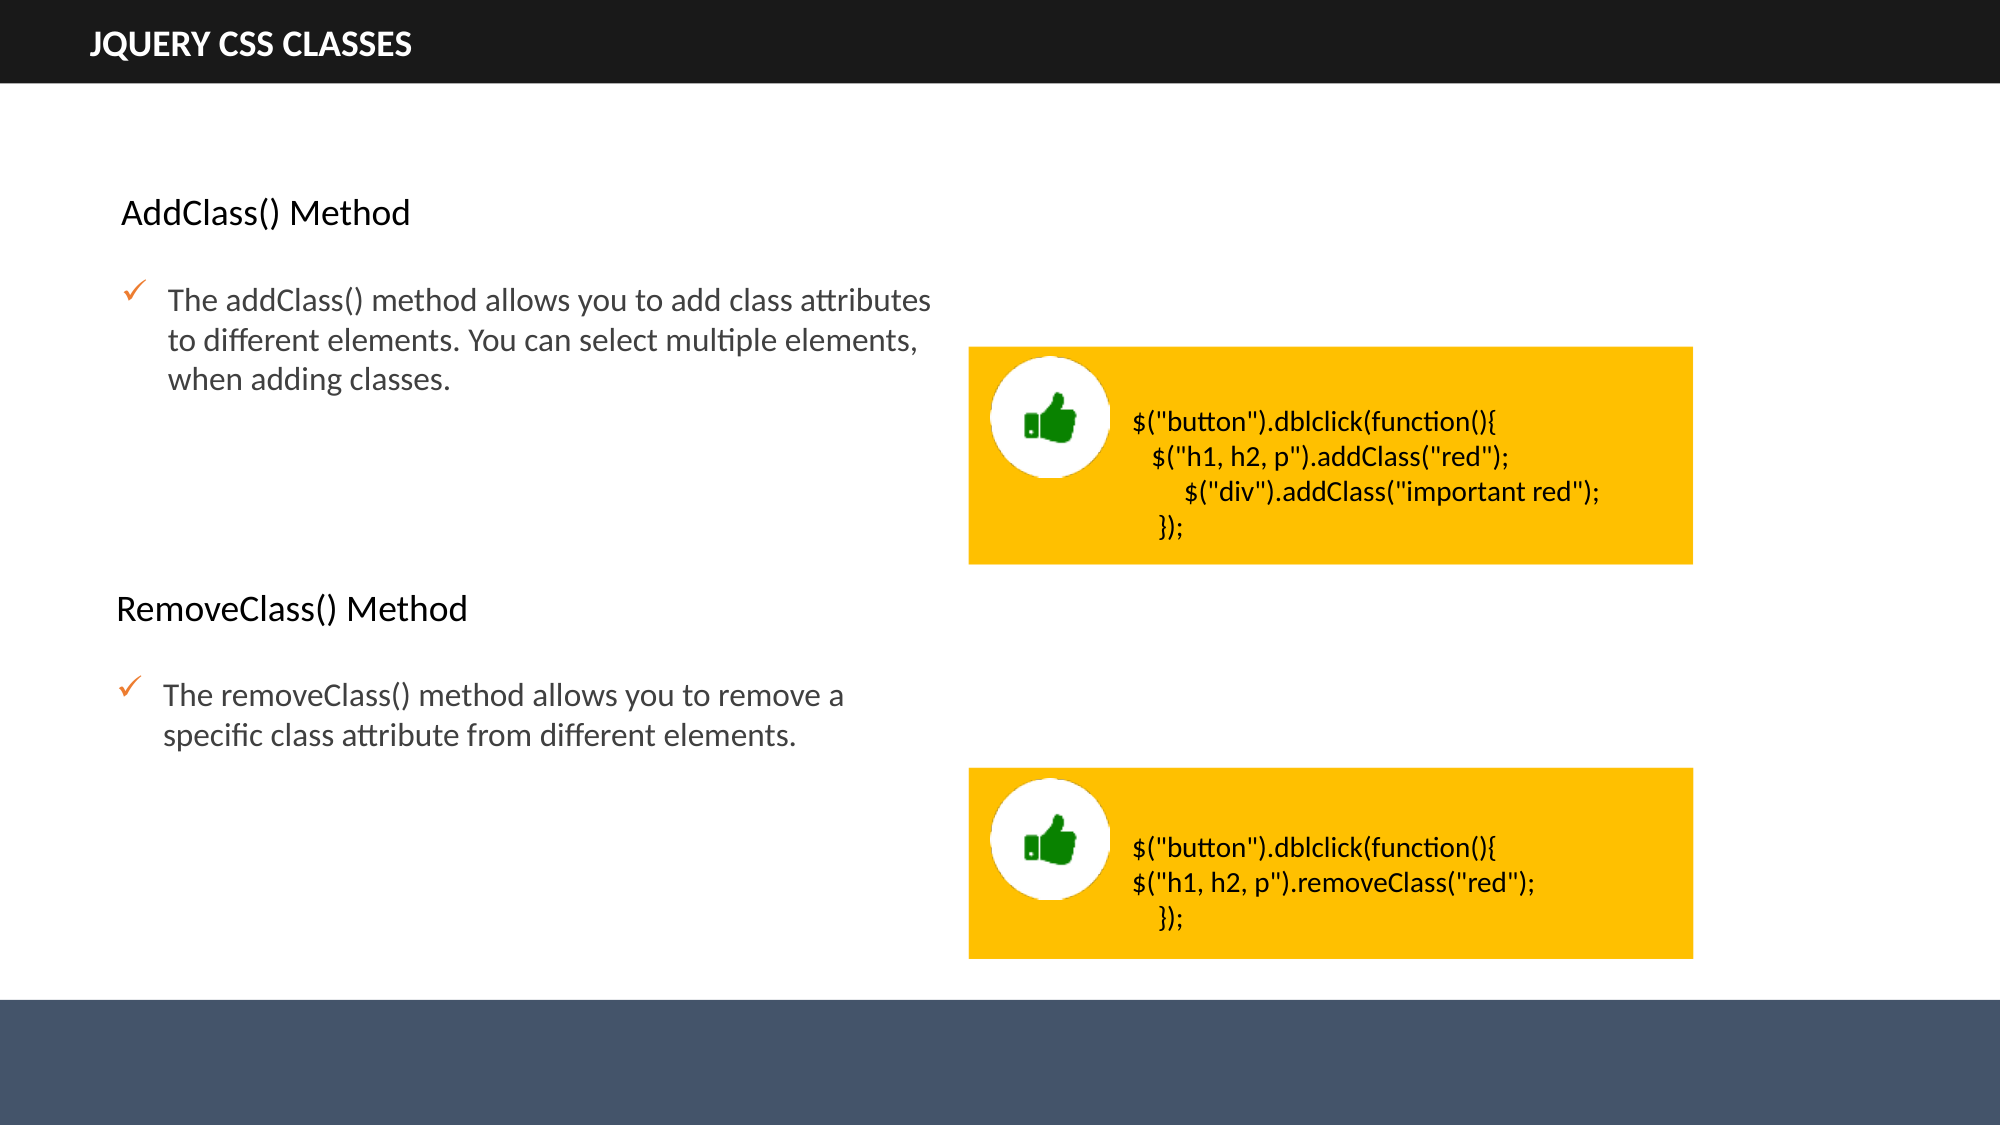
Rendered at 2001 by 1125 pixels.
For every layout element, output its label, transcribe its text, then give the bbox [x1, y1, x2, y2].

text_box AddClass() Method The addClass() method allows you to add class attributes to different elements. You can select multiple elements, when adding classes. [106, 180, 969, 405]
picture [990, 778, 1110, 900]
picture [990, 356, 1110, 478]
text_box $("button").dblclick(function(){ $("h1, h2, p").removeClass("red"); }); [969, 768, 1693, 959]
text_box RemoveClass() Method The removeClass() method allows you to remove a specific class attribute from different elements. [101, 576, 964, 761]
text_box JQUERY CSS CLASSES [0, 0, 2000, 84]
text_box $("button").dblclick(function(){ $("h1, h2, p").addClass("red"); $("div").addClass("important red"); }); [969, 347, 1693, 564]
